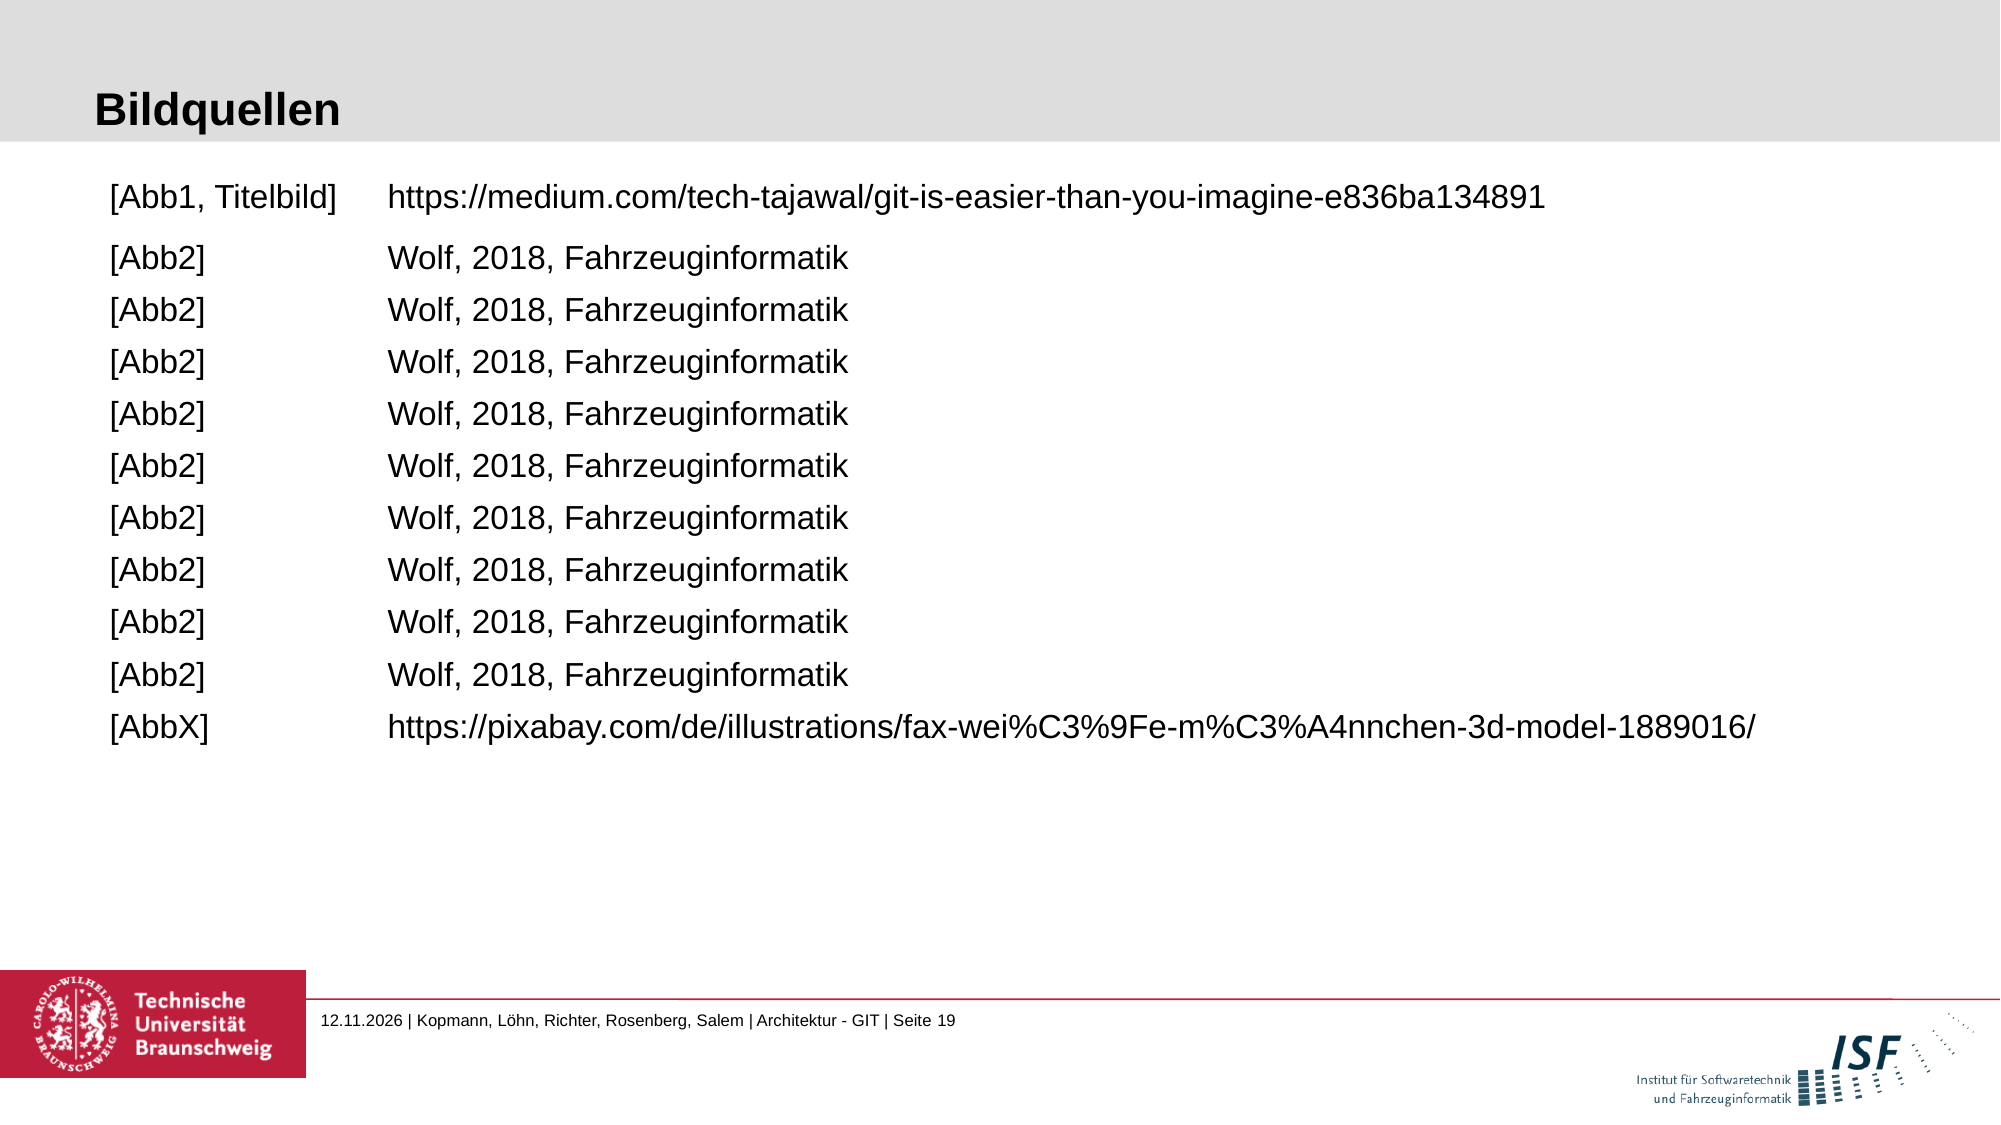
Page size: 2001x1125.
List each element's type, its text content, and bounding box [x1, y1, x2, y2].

table_cell [Abb2] [95, 284, 372, 336]
title Bildquellen [94, 18, 1927, 135]
table_cell [Abb2] [95, 597, 372, 649]
table_cell [Abb2] [95, 388, 372, 440]
table_header https://medium.com/tech-tajawal/git-is-easier-than-you-imagine-e836ba134891 [372, 171, 1926, 232]
table_cell Wolf, 2018, Fahrzeuginformatik [372, 492, 1926, 544]
table_cell Wolf, 2018, Fahrzeuginformatik [372, 284, 1926, 336]
table_cell Wolf, 2018, Fahrzeuginformatik [372, 440, 1926, 492]
table_cell [Abb2] [95, 336, 372, 388]
table_cell Wolf, 2018, Fahrzeuginformatik [372, 336, 1926, 388]
table_cell Wolf, 2018, Fahrzeuginformatik [372, 649, 1926, 701]
table_cell [AbbX] [95, 701, 372, 753]
table_cell [Abb2] [95, 440, 372, 492]
table_cell [Abb2] [95, 492, 372, 544]
table_header [Abb1, Titelbild] [95, 171, 372, 232]
table_cell Wolf, 2018, Fahrzeuginformatik [372, 597, 1926, 649]
table_cell [Abb2] [95, 544, 372, 597]
picture [1634, 1012, 1974, 1107]
table_cell Wolf, 2018, Fahrzeuginformatik [372, 544, 1926, 597]
picture [0, 970, 306, 1078]
table_cell [Abb2] [95, 649, 372, 701]
table_cell Wolf, 2018, Fahrzeuginformatik [372, 232, 1926, 284]
table_cell Wolf, 2018, Fahrzeuginformatik [372, 388, 1926, 440]
table_cell https://pixabay.com/de/illustrations/fax-wei%C3%9Fe-m%C3%A4nnchen-3d-model-1889016/ [372, 701, 1926, 753]
table_cell [Abb2] [95, 232, 372, 284]
